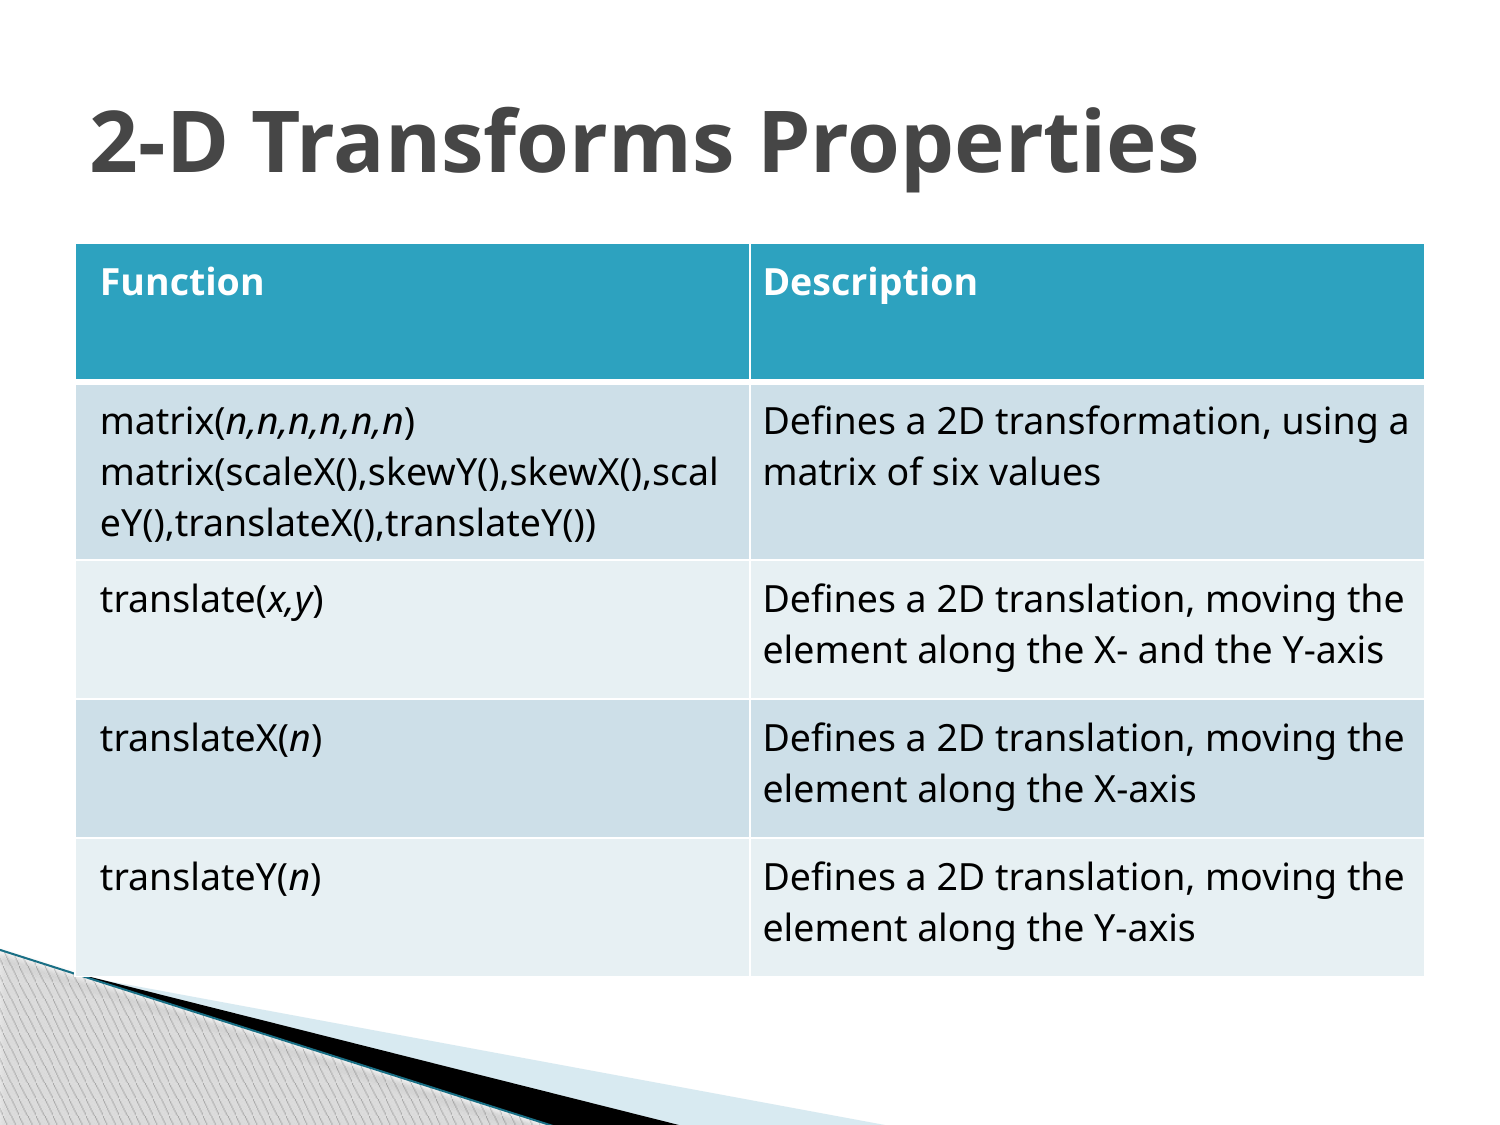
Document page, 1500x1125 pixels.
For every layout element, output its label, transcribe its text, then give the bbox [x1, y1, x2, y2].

table_cell translateX(n) [76, 700, 749, 837]
table_cell Defines a 2D translation, moving the element along the X-axis [751, 700, 1424, 837]
table_cell Defines a 2D translation, moving the element along the X- and the Y-axis [751, 561, 1424, 698]
table_cell Defines a 2D translation, moving the element along the Y-axis [751, 839, 1424, 976]
table_cell translateY(n) [76, 839, 749, 976]
table_cell translate(x,y) [76, 561, 749, 698]
table_cell Defines a 2D transformation, using a matrix of six values [751, 385, 1424, 559]
title 2-D Transforms Properties [75, 45, 1425, 233]
table_cell matrix(n,n,n,n,n,n) matrix(scaleX(),skewY(),skewX(),scaleY(),translateX(),translateY()) [76, 385, 749, 559]
table_header Description [751, 244, 1424, 379]
table_header Function [76, 244, 749, 379]
